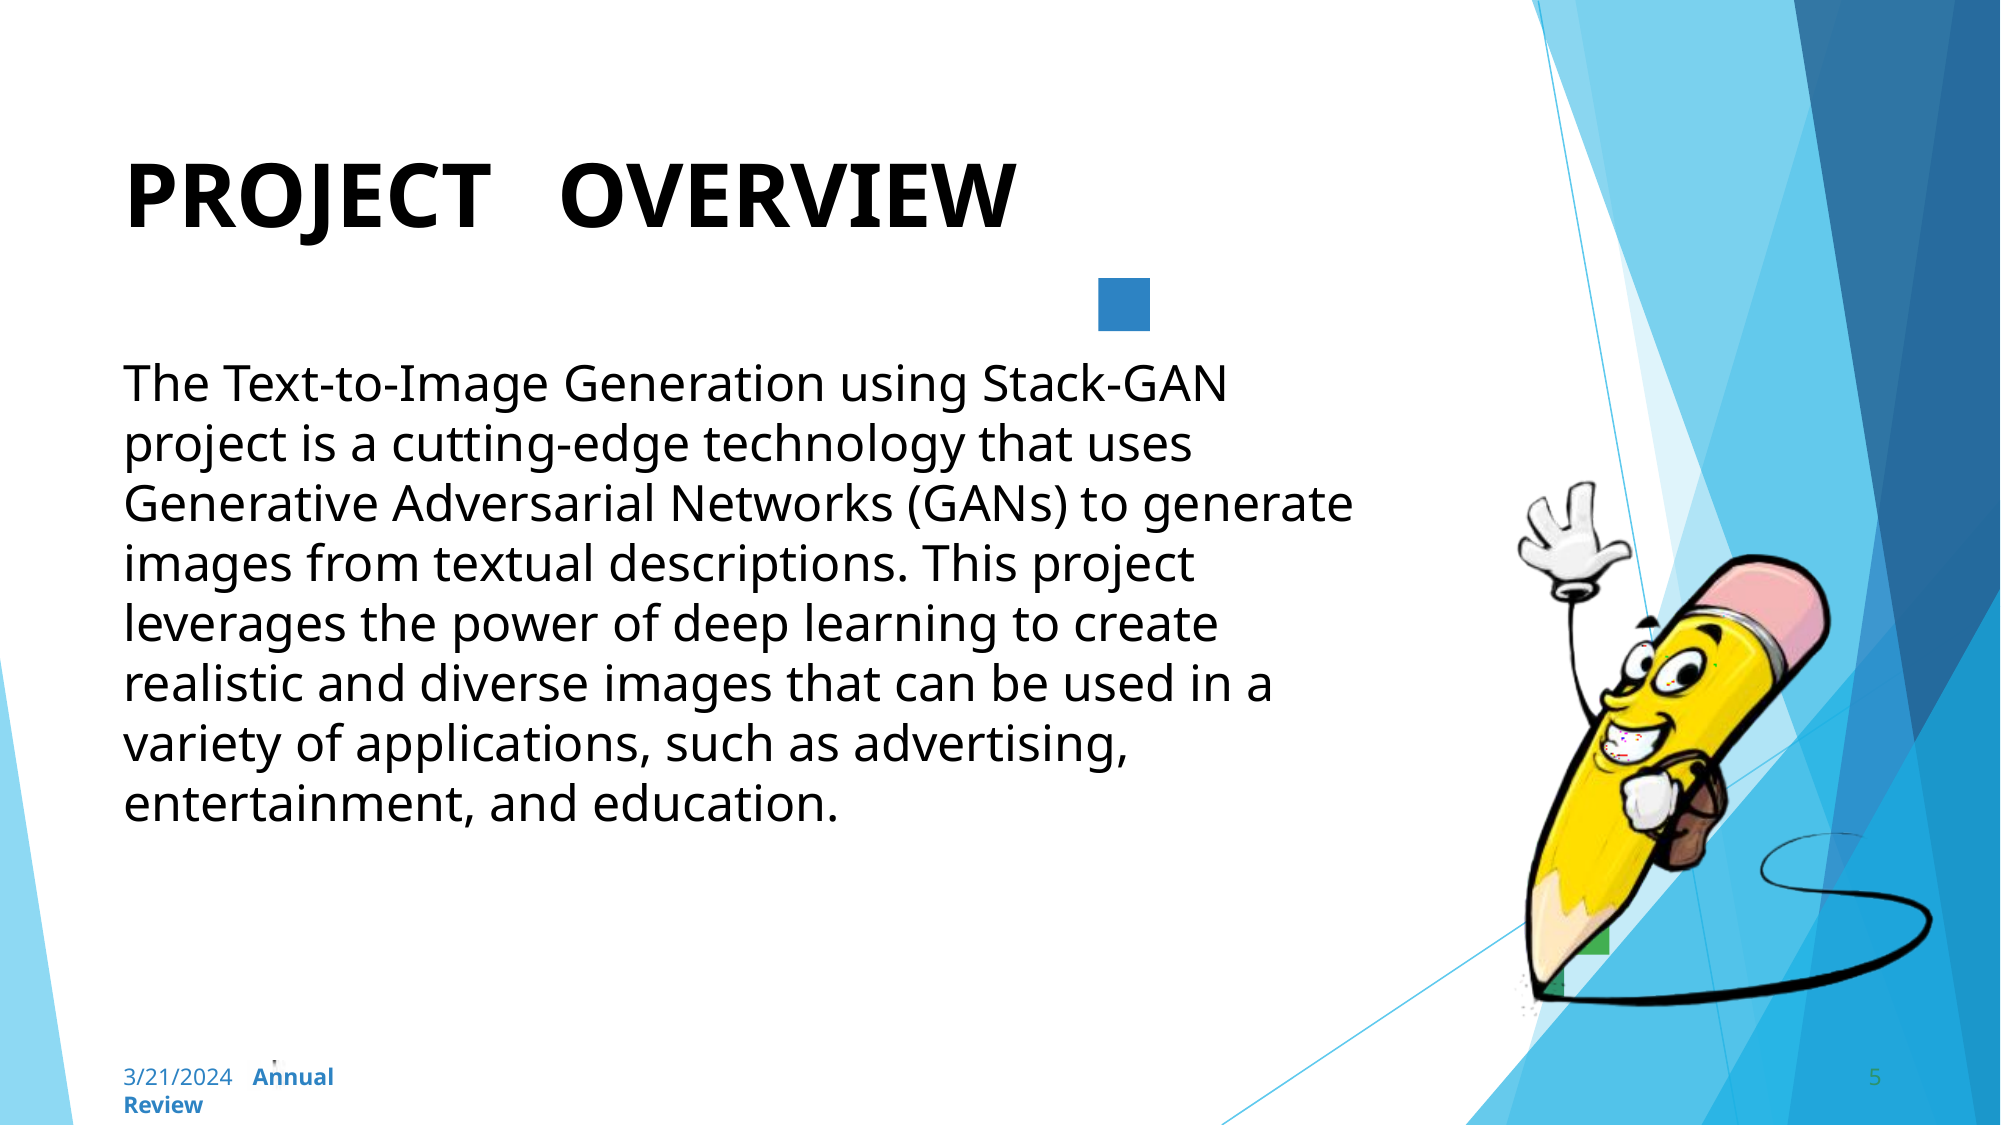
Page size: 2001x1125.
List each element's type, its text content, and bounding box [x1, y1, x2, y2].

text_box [1420, 434, 2000, 1060]
slide_number 5 [1849, 1068, 1890, 1125]
title PROJECT OVERVIEW The Text-to-Image Generation using Stack-GAN project is a cutting-edge technology that uses Generative Adversarial Networks (GANs) to generate images from textual descriptions. This project leverages the power of deep learning to create realistic and diverse images that can be used in a variety of applications, such as advertising, entertainment, and education. [121, 136, 1363, 832]
text_box 3/21/2024 Annual Review [121, 1103, 417, 1118]
picture [110, 1060, 463, 1094]
